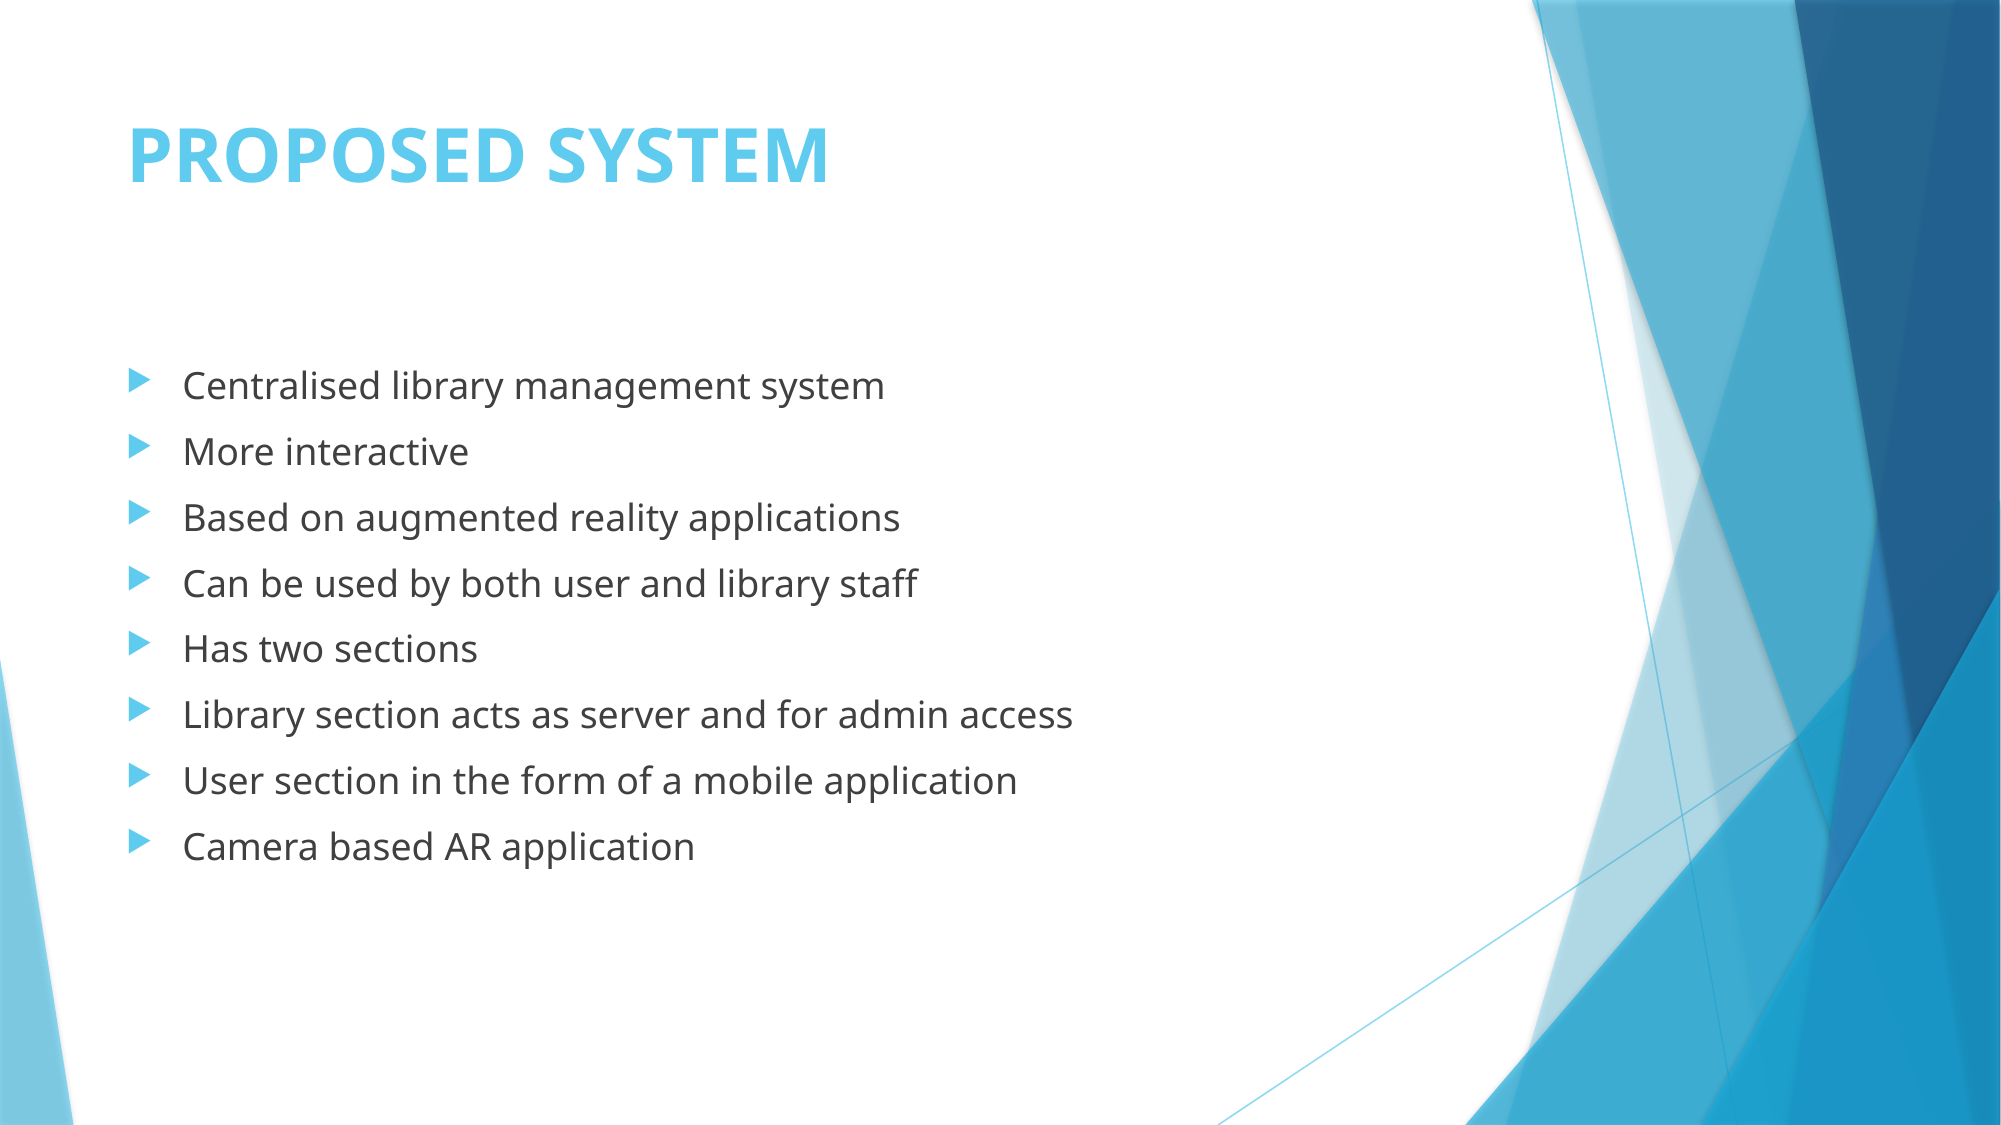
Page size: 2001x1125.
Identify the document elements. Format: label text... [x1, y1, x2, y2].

title PROPOSED SYSTEM [111, 99, 1522, 317]
list Centralised library management system More interactive Based on augmented reality applications Can be used by both user and library staff Has two sections Library section acts as server and for admin access User section in the form of a mobile application Camera based AR application [111, 354, 1522, 992]
